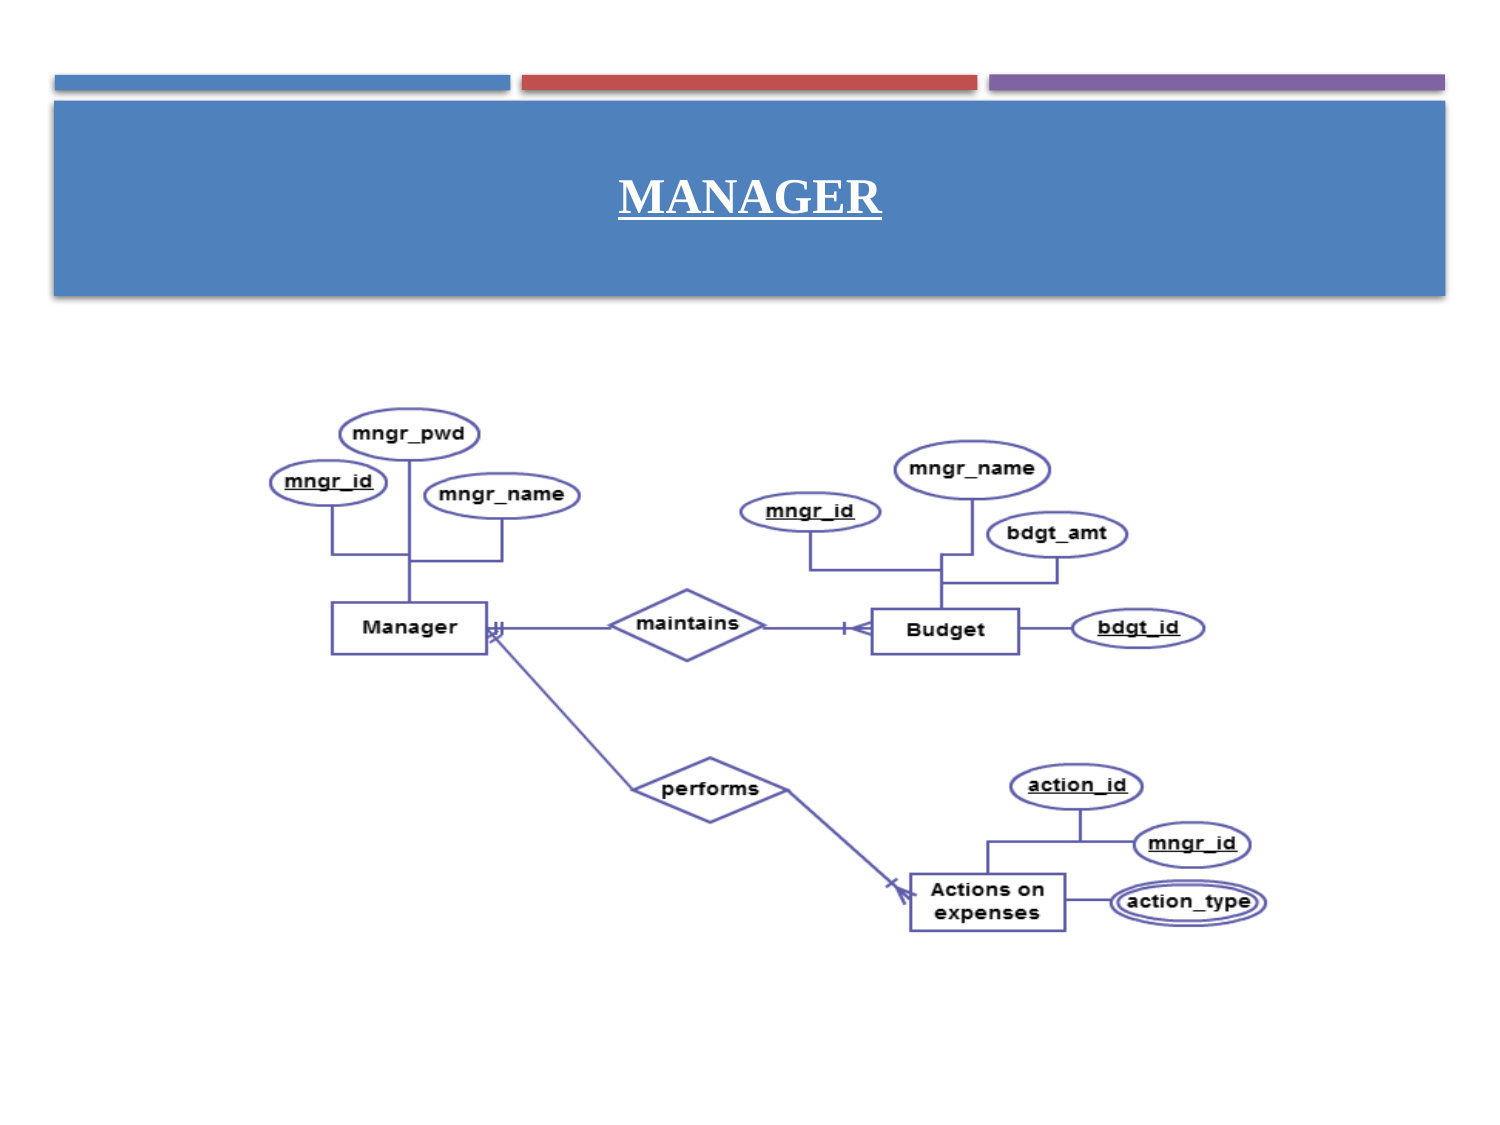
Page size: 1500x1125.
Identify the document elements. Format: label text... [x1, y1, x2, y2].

title MANAGER [71, 137, 1429, 232]
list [236, 357, 1276, 962]
